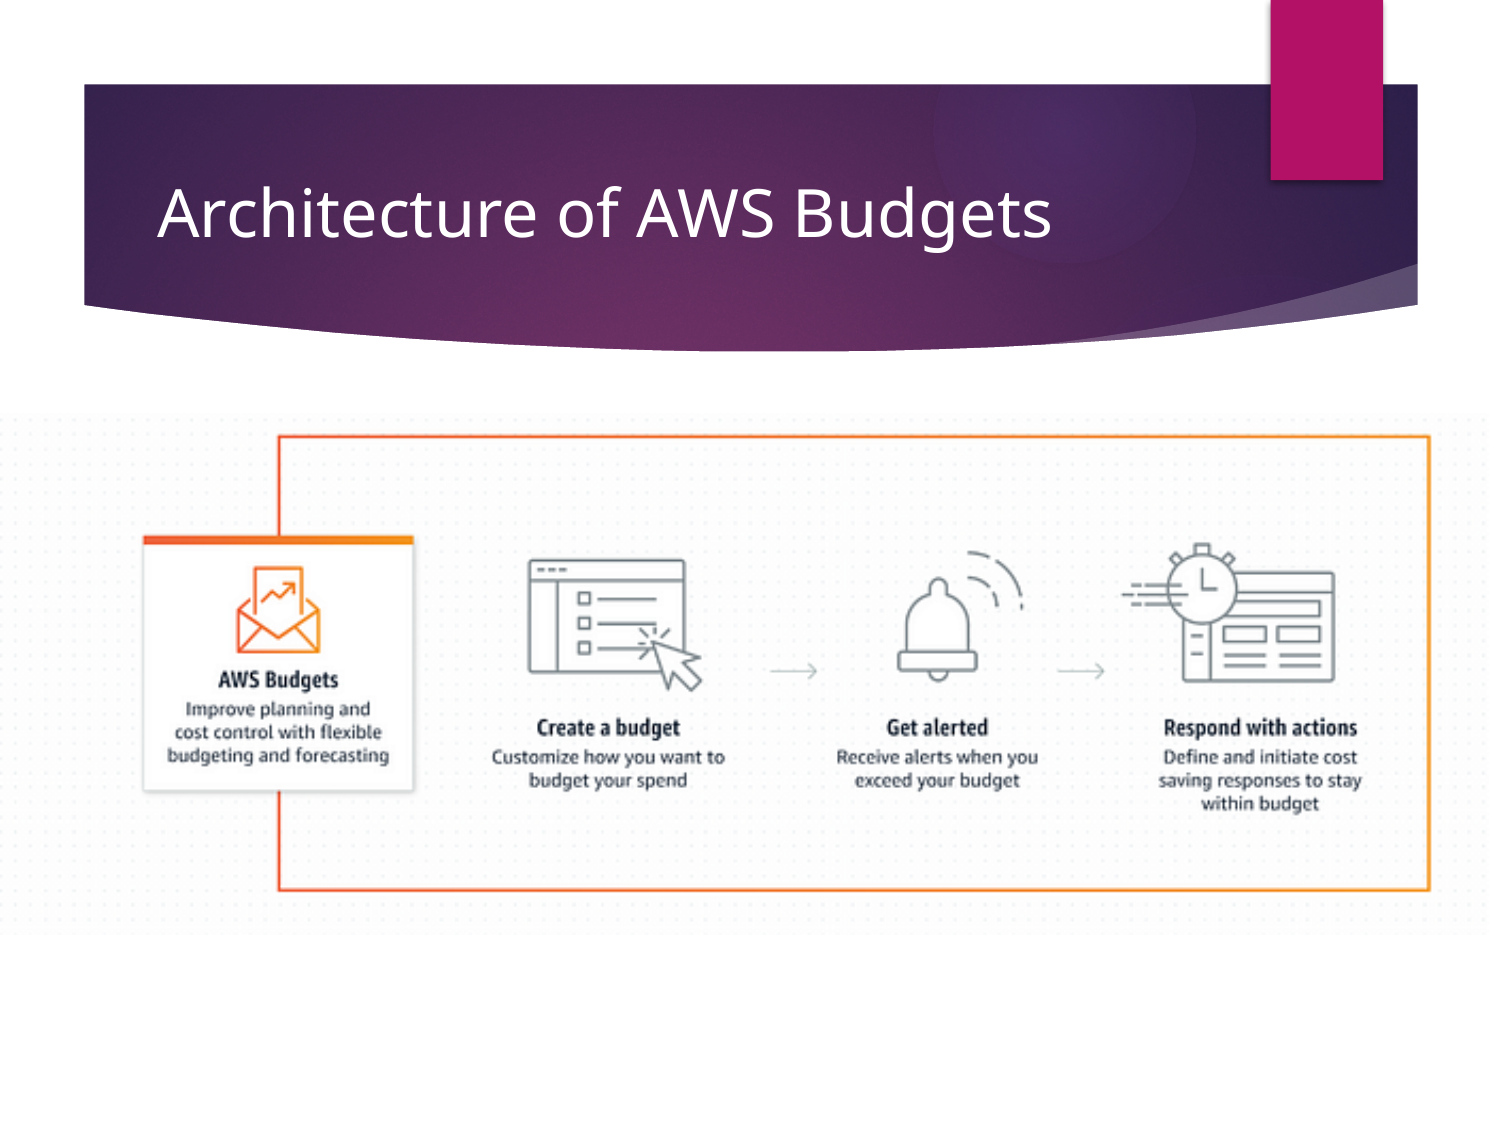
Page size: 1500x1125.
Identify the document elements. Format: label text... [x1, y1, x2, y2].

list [0, 413, 1489, 935]
title Architecture of AWS Budgets [142, 152, 1183, 269]
